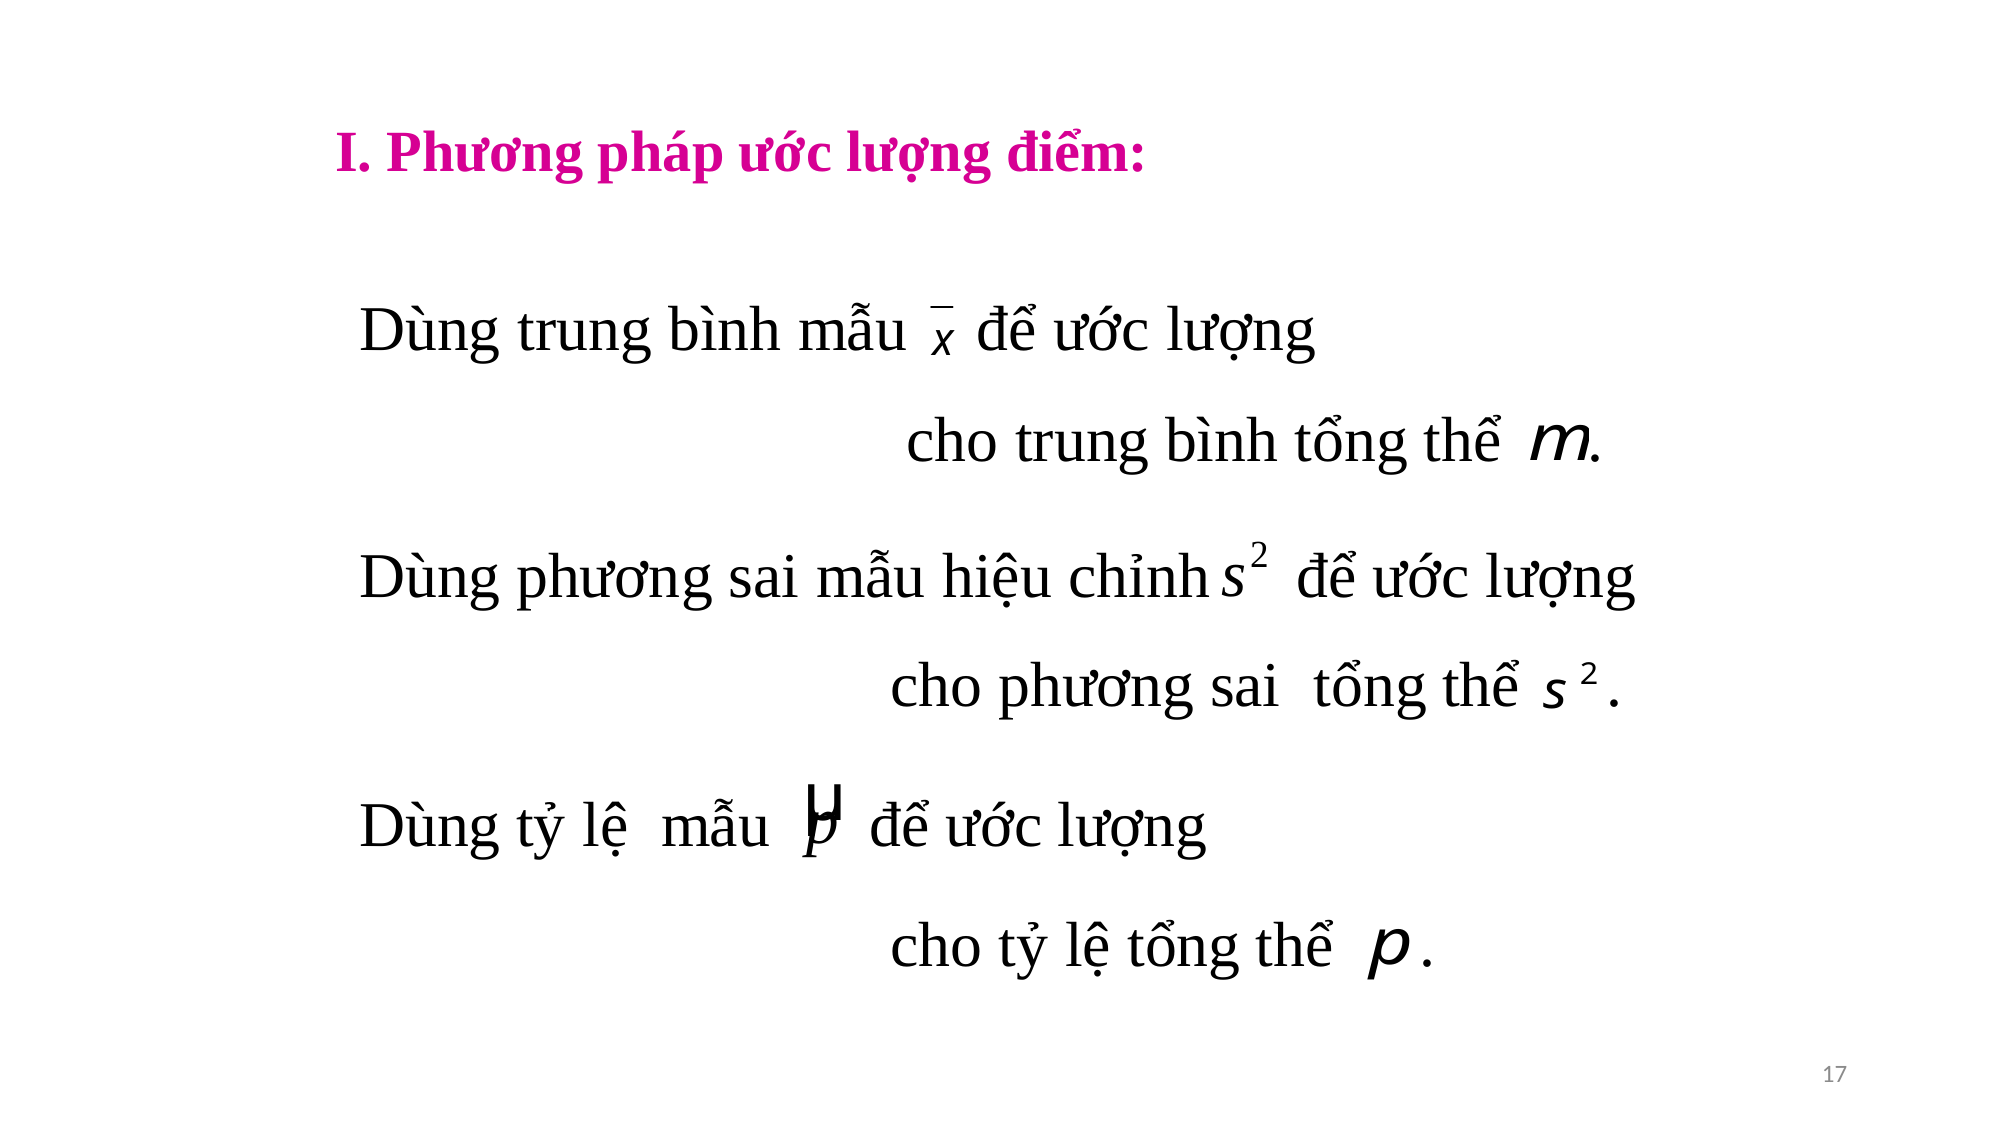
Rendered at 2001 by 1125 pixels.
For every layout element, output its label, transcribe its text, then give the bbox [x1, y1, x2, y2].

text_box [182, 291, 2000, 1040]
text_box I. Phương pháp ước lượng điểm: [320, 105, 1481, 191]
slide_number 17 [1412, 1042, 1863, 1103]
